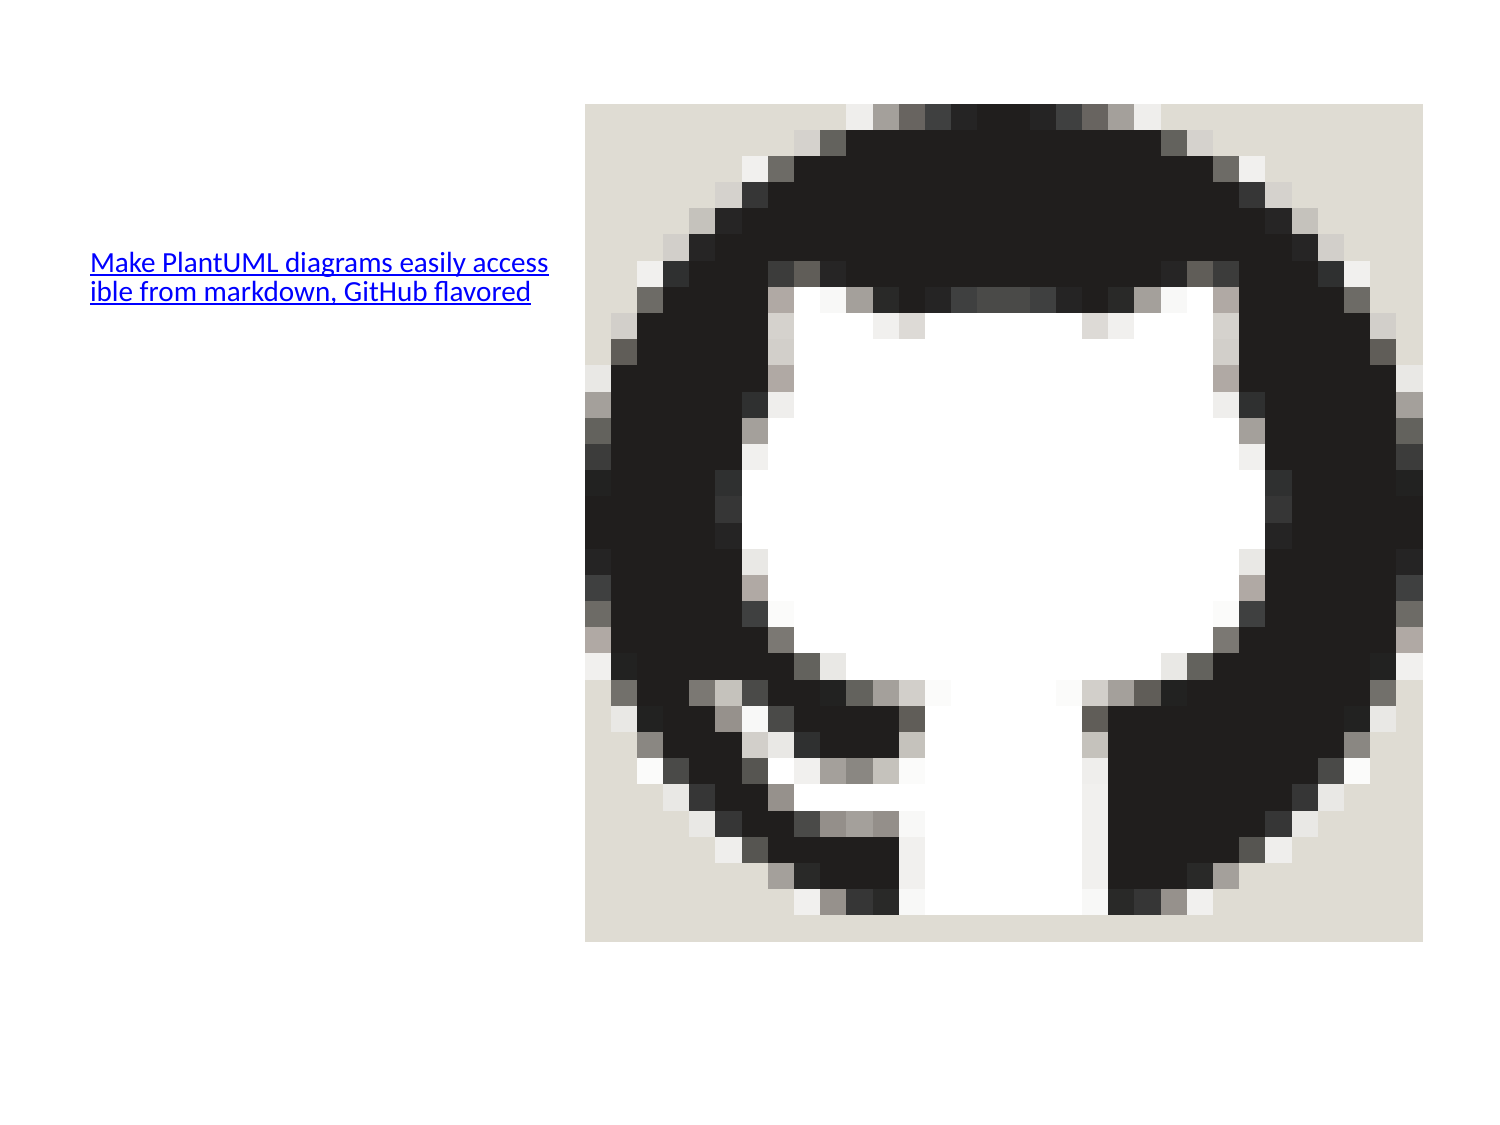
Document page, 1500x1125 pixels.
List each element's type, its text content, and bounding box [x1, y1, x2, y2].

picture [585, 103, 1424, 942]
list Make PlantUML diagrams easily accessible from markdown, GitHub flavored [75, 235, 569, 1005]
